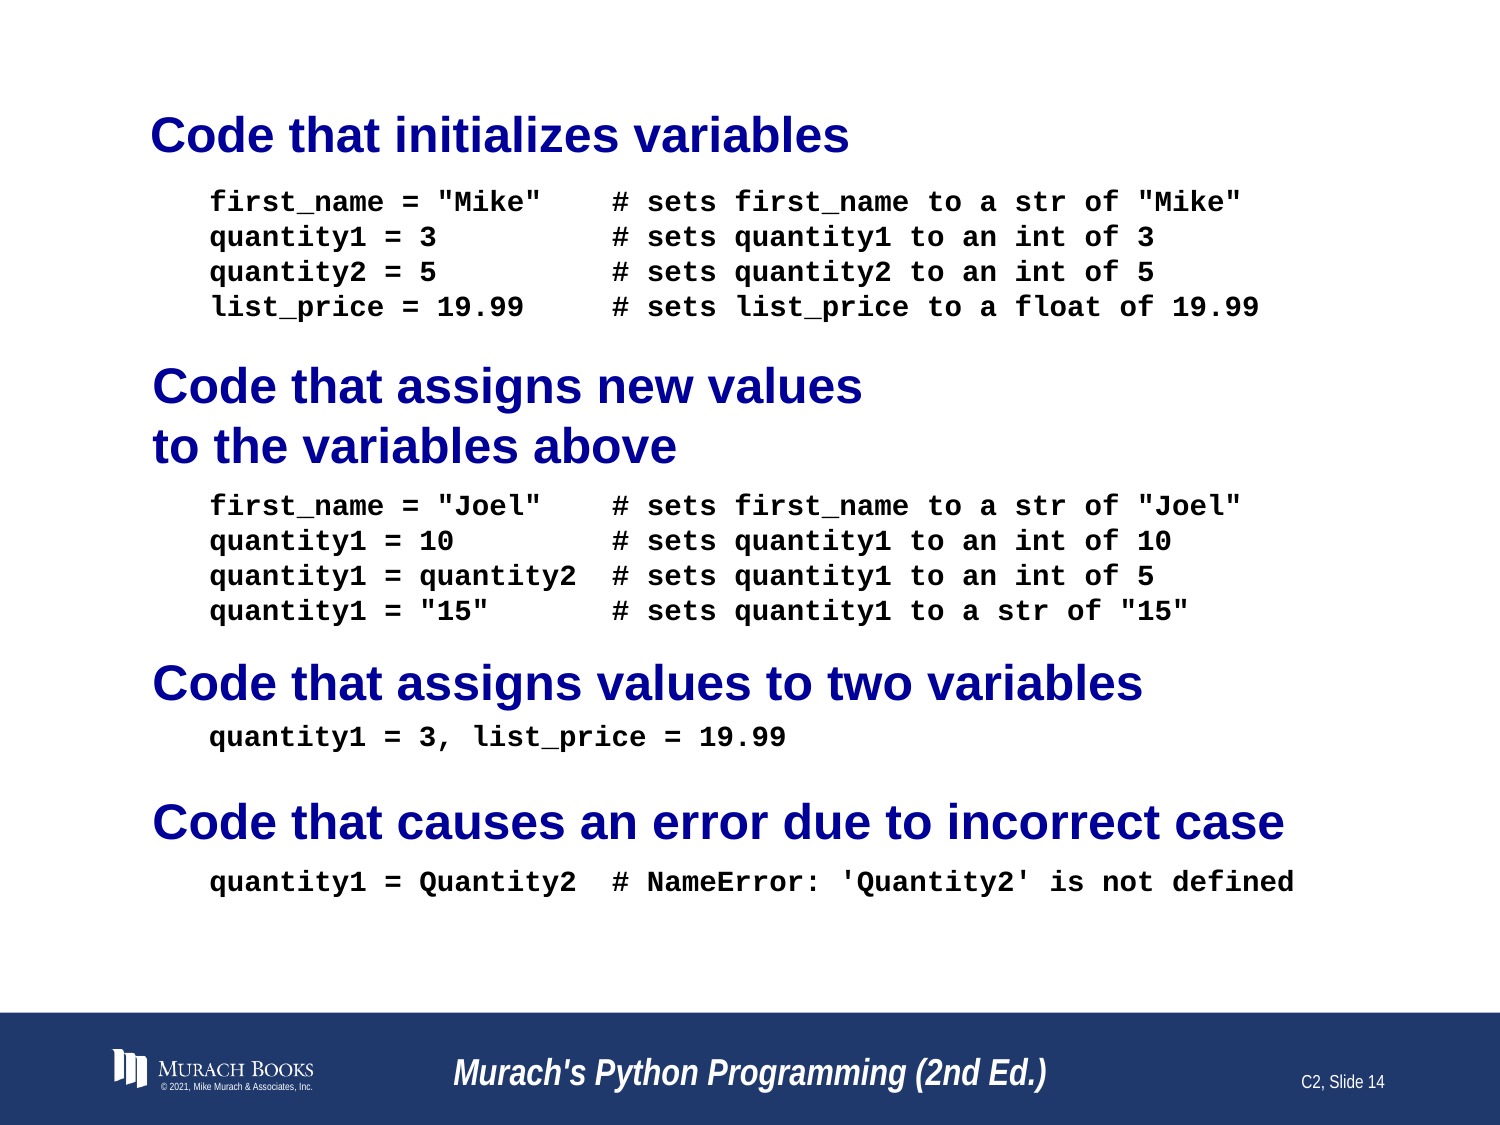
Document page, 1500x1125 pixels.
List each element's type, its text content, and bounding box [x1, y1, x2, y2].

list first_name = "Mike" # sets first_name to a str of "Mike" quantity1 = 3 # sets quantity1 to an int of 3 quantity2 = 5 # sets quantity2 to an int of 5 list_price = 19.99 # sets list_price to a float of 19.99 Code that assigns new values to the variables above first_name = "Joel" # sets first_name to a str of "Joel" quantity1 = 10 # sets quantity1 to an int of 10 quantity1 = quantity2 # sets quantity1 to an int of 5 quantity1 = "15" # sets quantity1 to a str of "15" Code that assigns values to two variables quantity1 = 3, list_price = 19.99 Code that causes an error due to incorrect case quantity1 = Quantity2 # NameError: 'Quantity2' is not defined [137, 174, 1388, 975]
title Code that initializes variables [150, 102, 1350, 164]
slide_number Murach's Python Programming (2nd Ed.) [463, 1025, 1075, 1100]
slide_number C2, Slide 14 [1087, 1025, 1400, 1100]
footer © 2021, Mike Murach & Associates, Inc. [12, 1025, 463, 1100]
